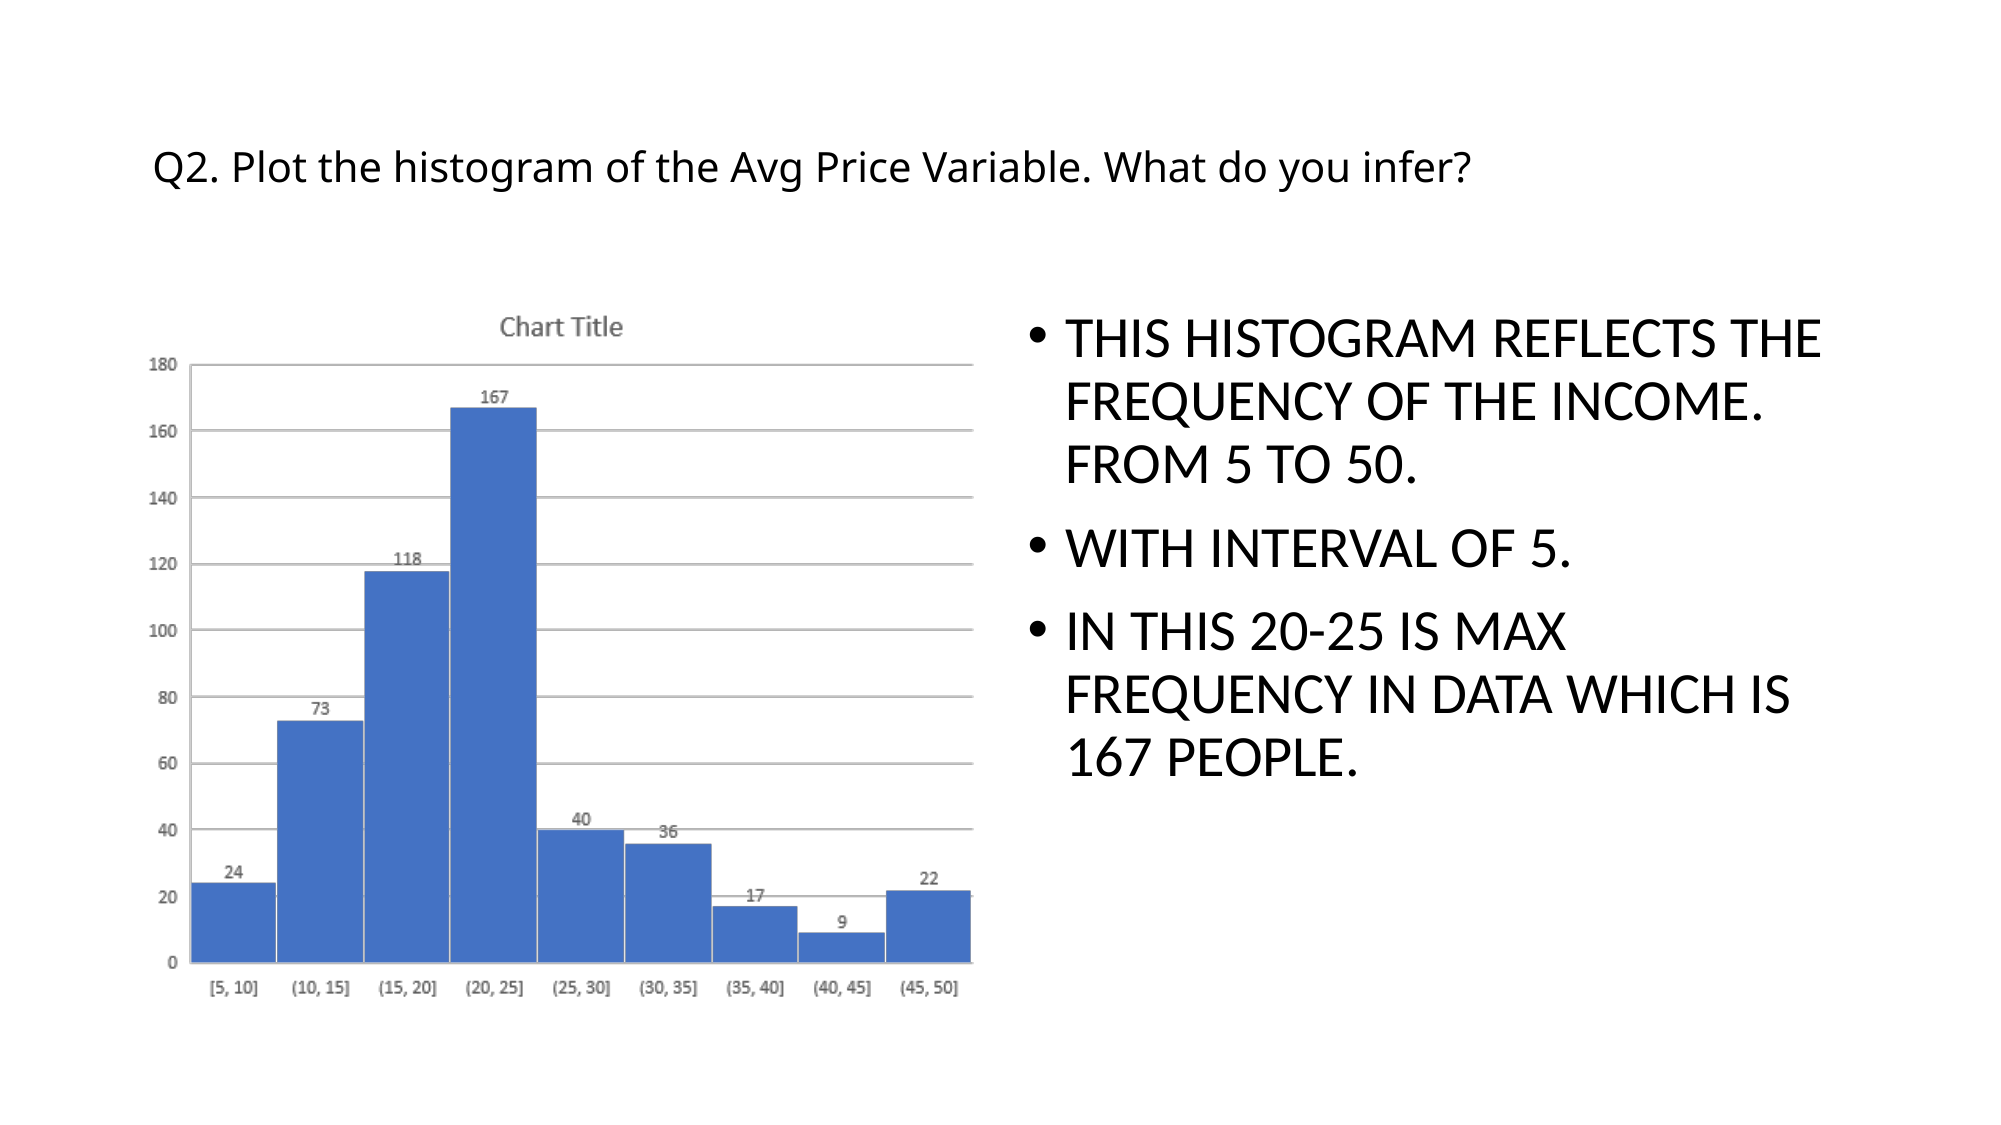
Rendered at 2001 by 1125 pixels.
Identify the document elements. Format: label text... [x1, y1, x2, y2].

list THIS HISTOGRAM REFLECTS THE FREQUENCY OF THE INCOME. FROM 5 TO 50. WITH INTERVAL OF 5. IN THIS 20-25 IS MAX FREQUENCY IN DATA WHICH IS 167 PEOPLE. [1012, 299, 1863, 1014]
title Q2. Plot the histogram of the Avg Price Variable. What do you infer? [137, 59, 1863, 278]
picture [137, 299, 988, 1014]
